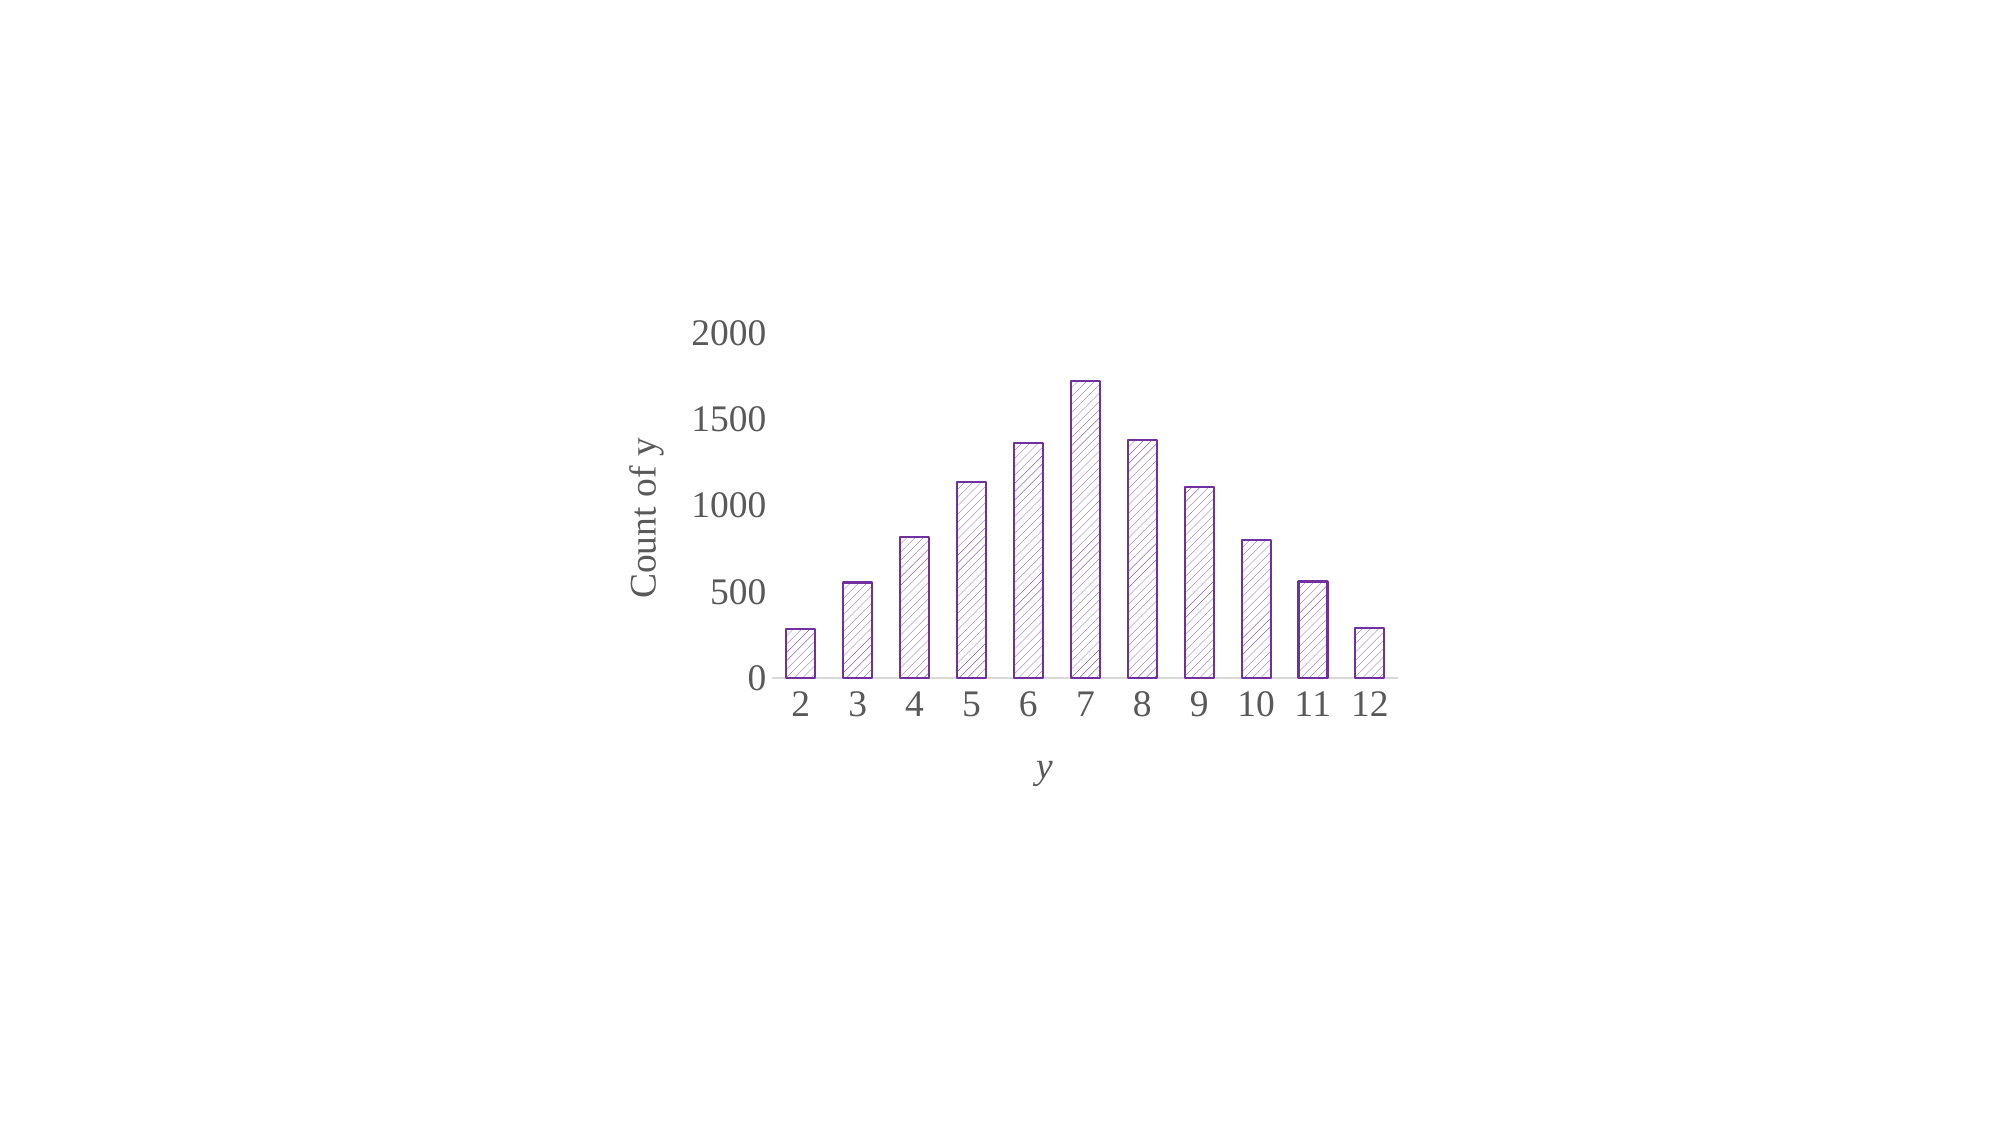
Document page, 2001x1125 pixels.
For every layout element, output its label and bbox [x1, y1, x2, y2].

chart [584, 302, 1415, 823]
